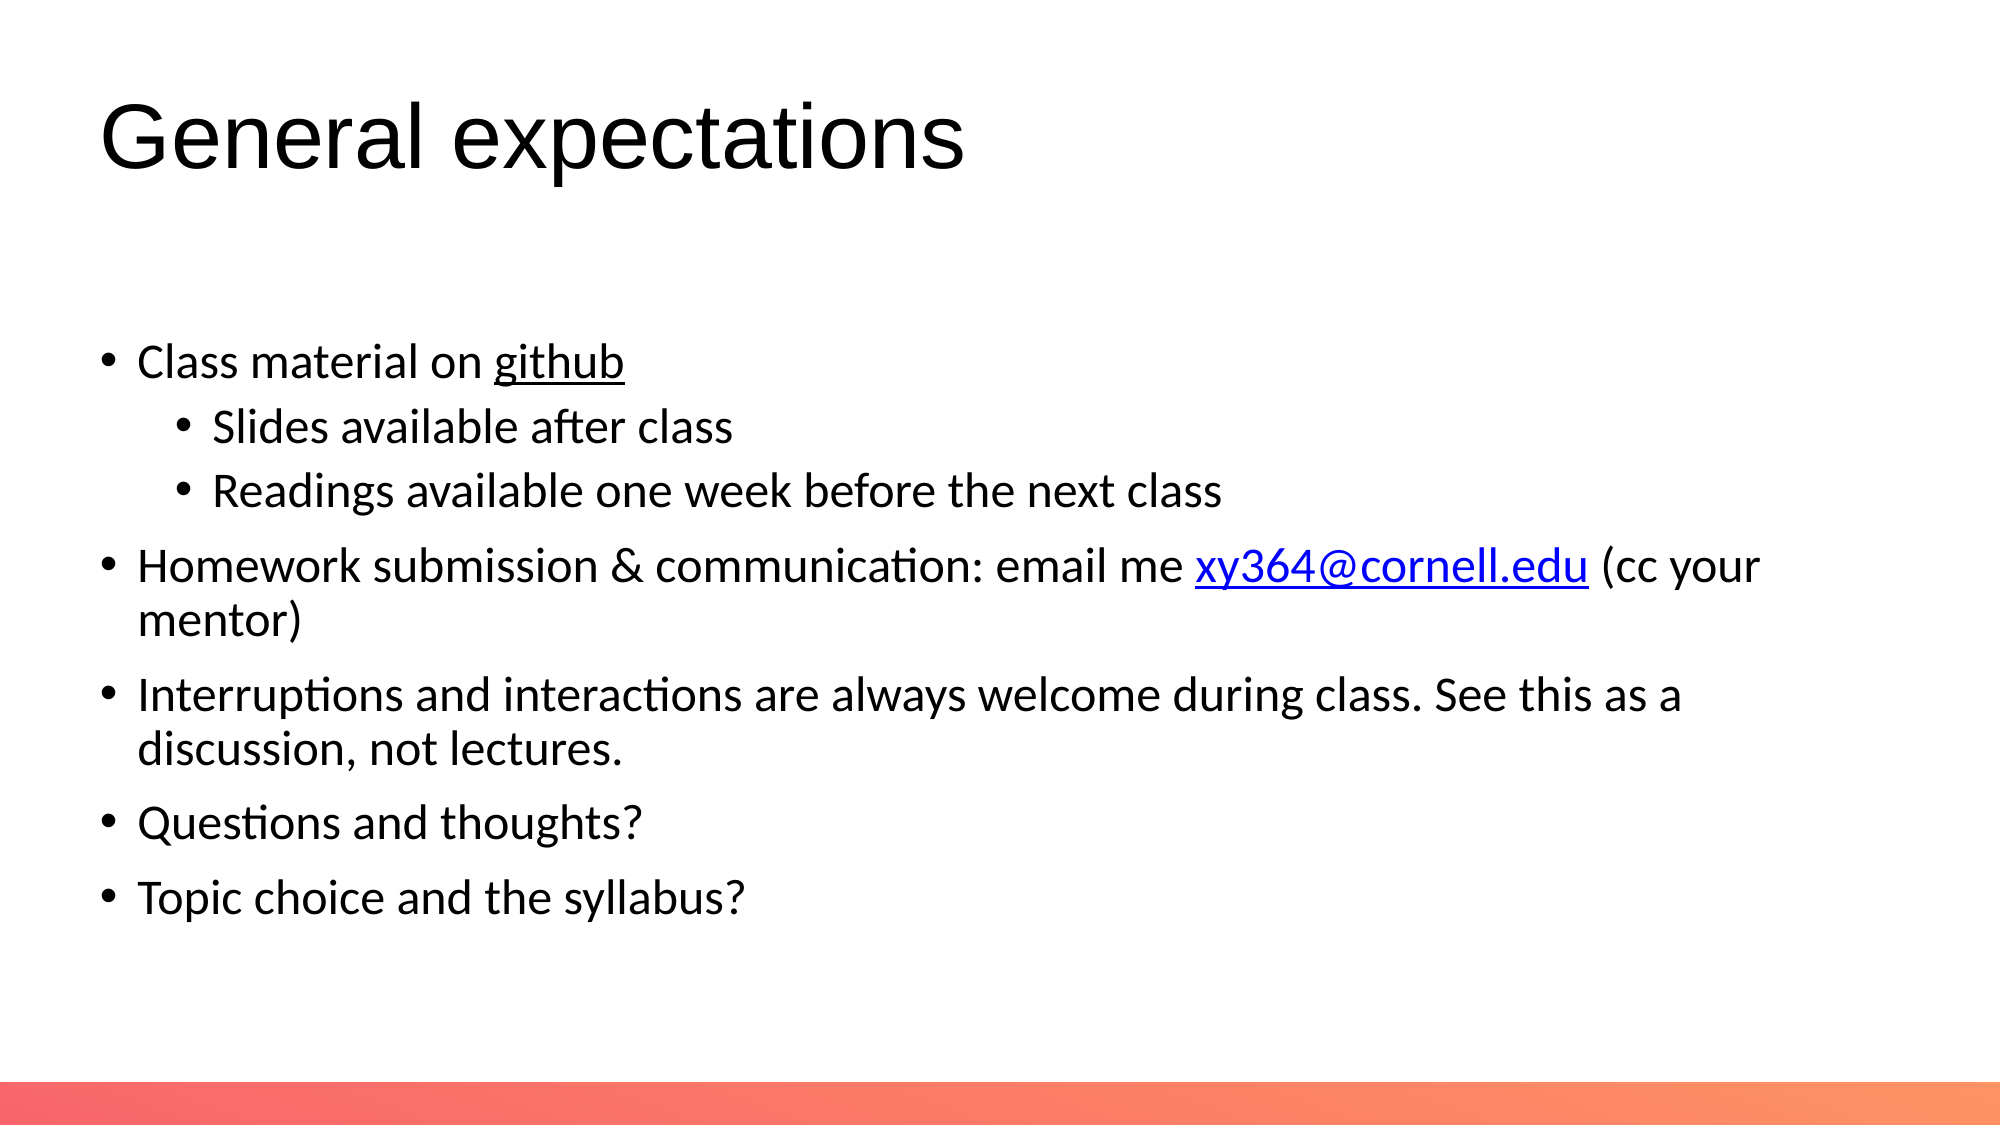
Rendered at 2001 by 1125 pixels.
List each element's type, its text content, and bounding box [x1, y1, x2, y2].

text_box [0, 1080, 2000, 1125]
subtitle Class material on github Slides available after class Readings available one week before the next class Homework submission & communication: email me xy364@cornell.edu (cc your mentor) Interruptions and interactions are always welcome during class. See this as a discussion, not lectures. Questions and thoughts? Topic choice and the syllabus? [99, 256, 1900, 1005]
title General expectations [99, 44, 1900, 233]
